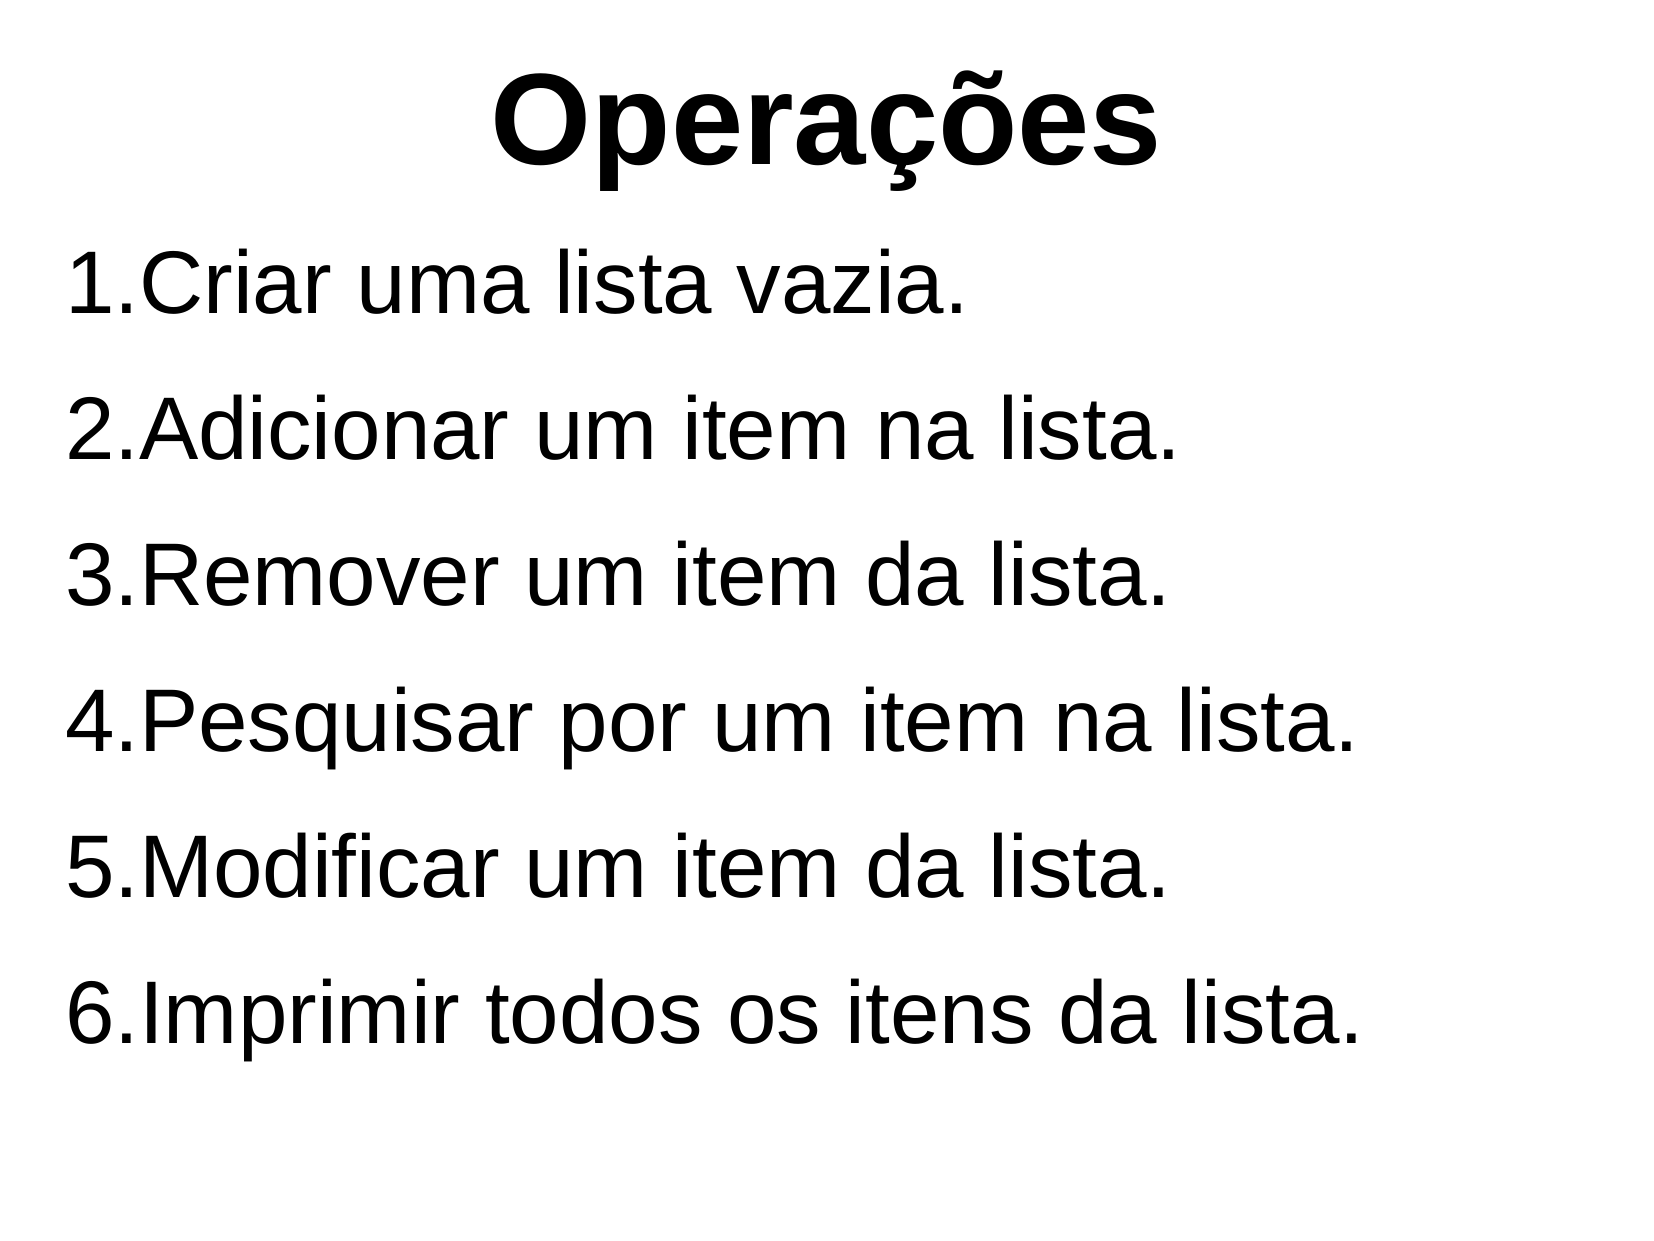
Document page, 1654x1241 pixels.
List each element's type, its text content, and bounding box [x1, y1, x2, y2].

text_box Criar uma lista vazia. Adicionar um item na lista. Remover um item da lista. Pesquisar por um item na lista. Modificar um item da lista. Imprimir todos os itens da lista. [47, 224, 1618, 1158]
text_box Operações [82, 35, 1571, 189]
